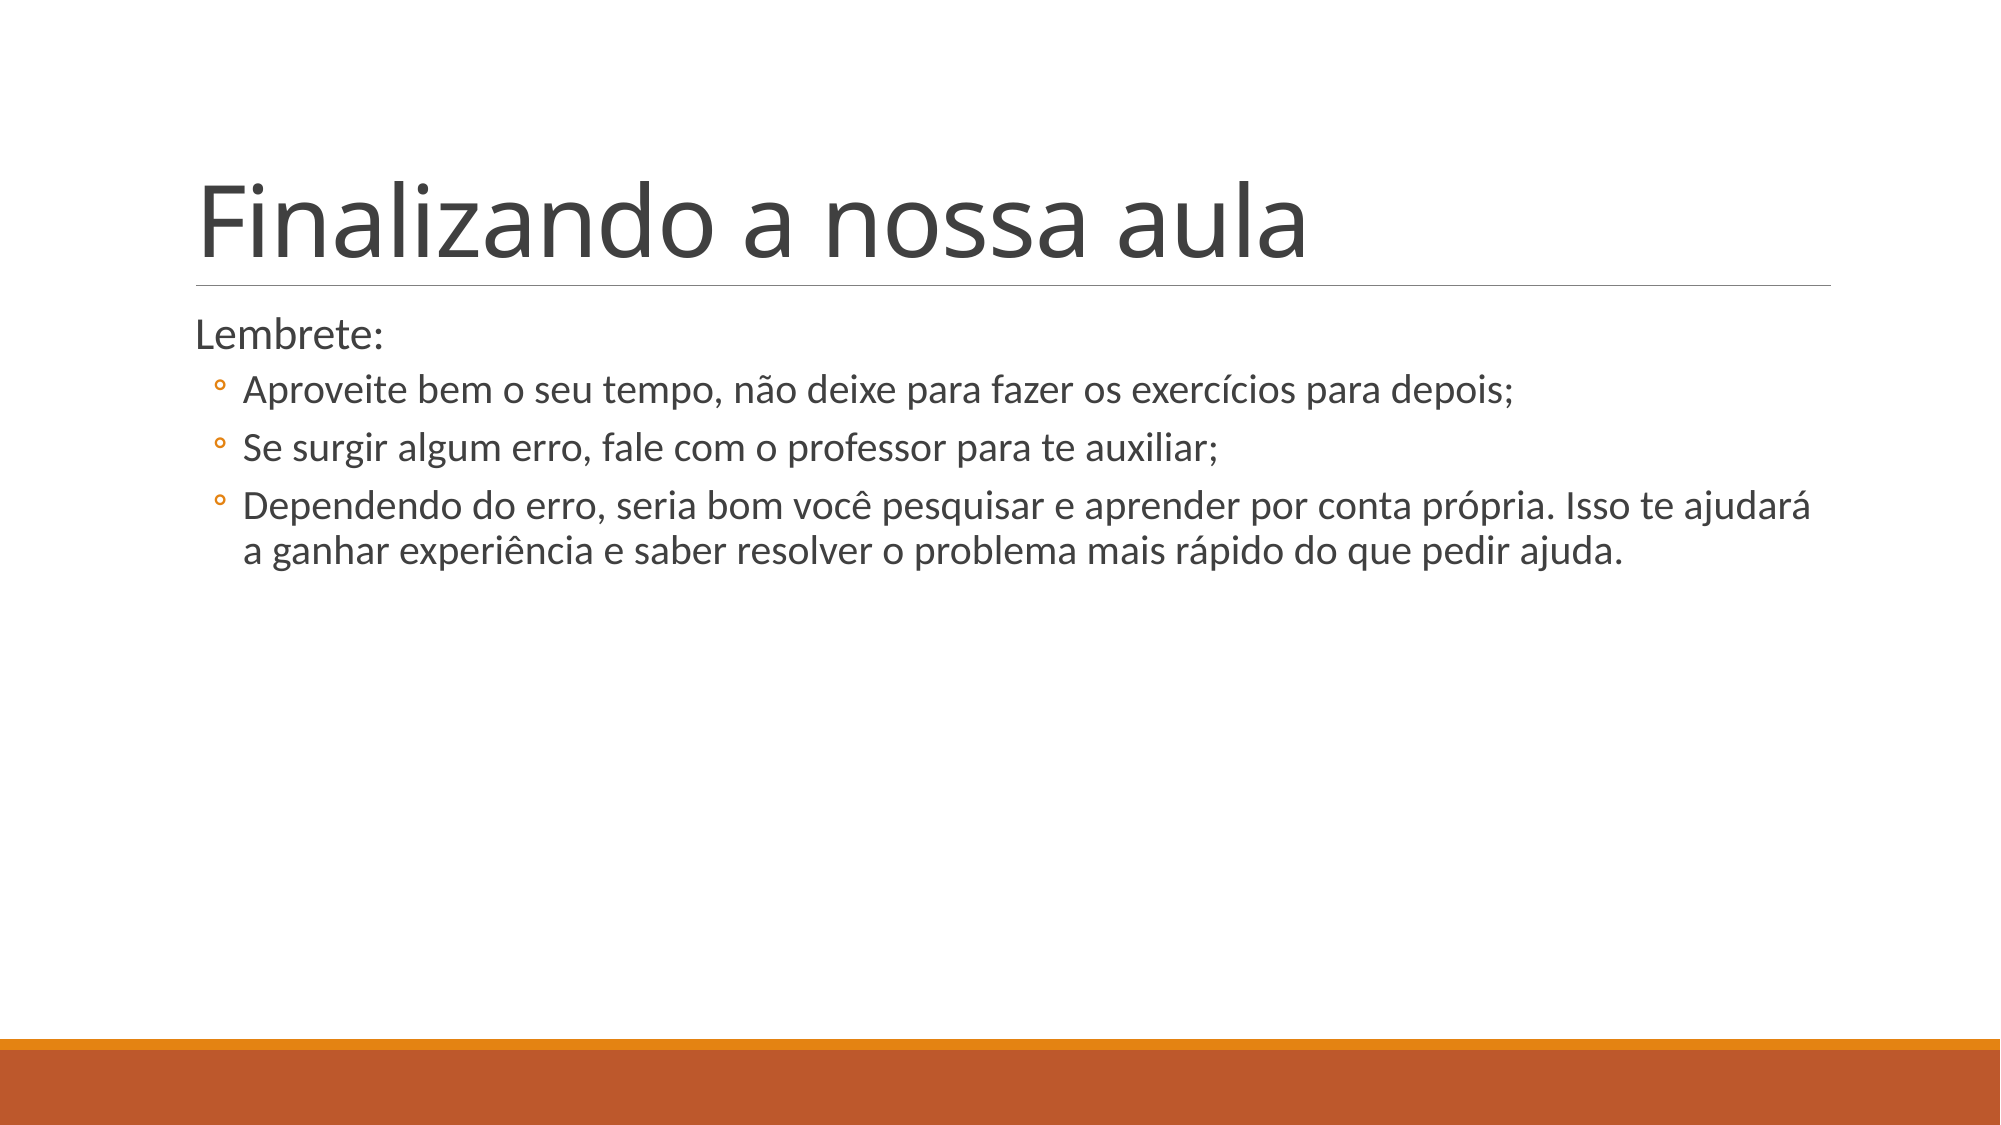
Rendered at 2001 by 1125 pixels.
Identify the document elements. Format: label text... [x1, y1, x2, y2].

title Finalizando a nossa aula [180, 47, 1830, 285]
list Lembrete: Aproveite bem o seu tempo, não deixe para fazer os exercícios para depois; Se surgir algum erro, fale com o professor para te auxiliar; Dependendo do erro, seria bom você pesquisar e aprender por conta própria. Isso te ajudará a ganhar experiência e saber resolver o problema mais rápido do que pedir ajuda. [180, 302, 1830, 1035]
